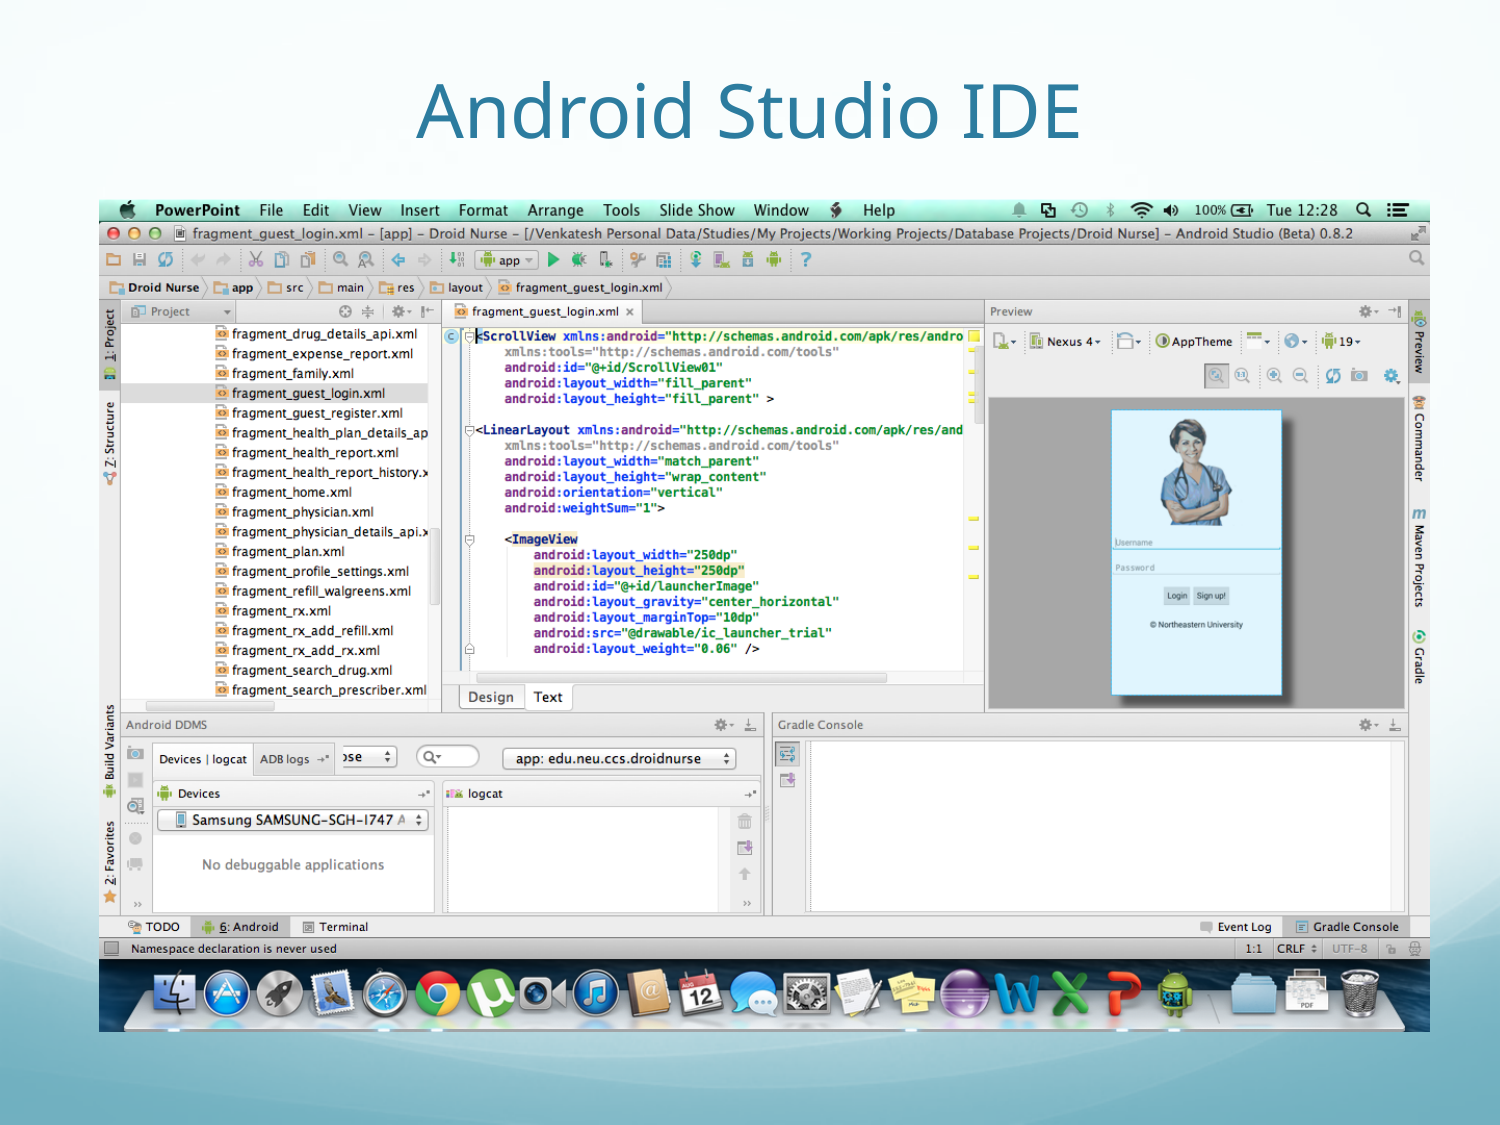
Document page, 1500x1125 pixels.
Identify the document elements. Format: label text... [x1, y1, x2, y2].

picture [99, 199, 1431, 1032]
title Android Studio IDE [112, 50, 1388, 162]
